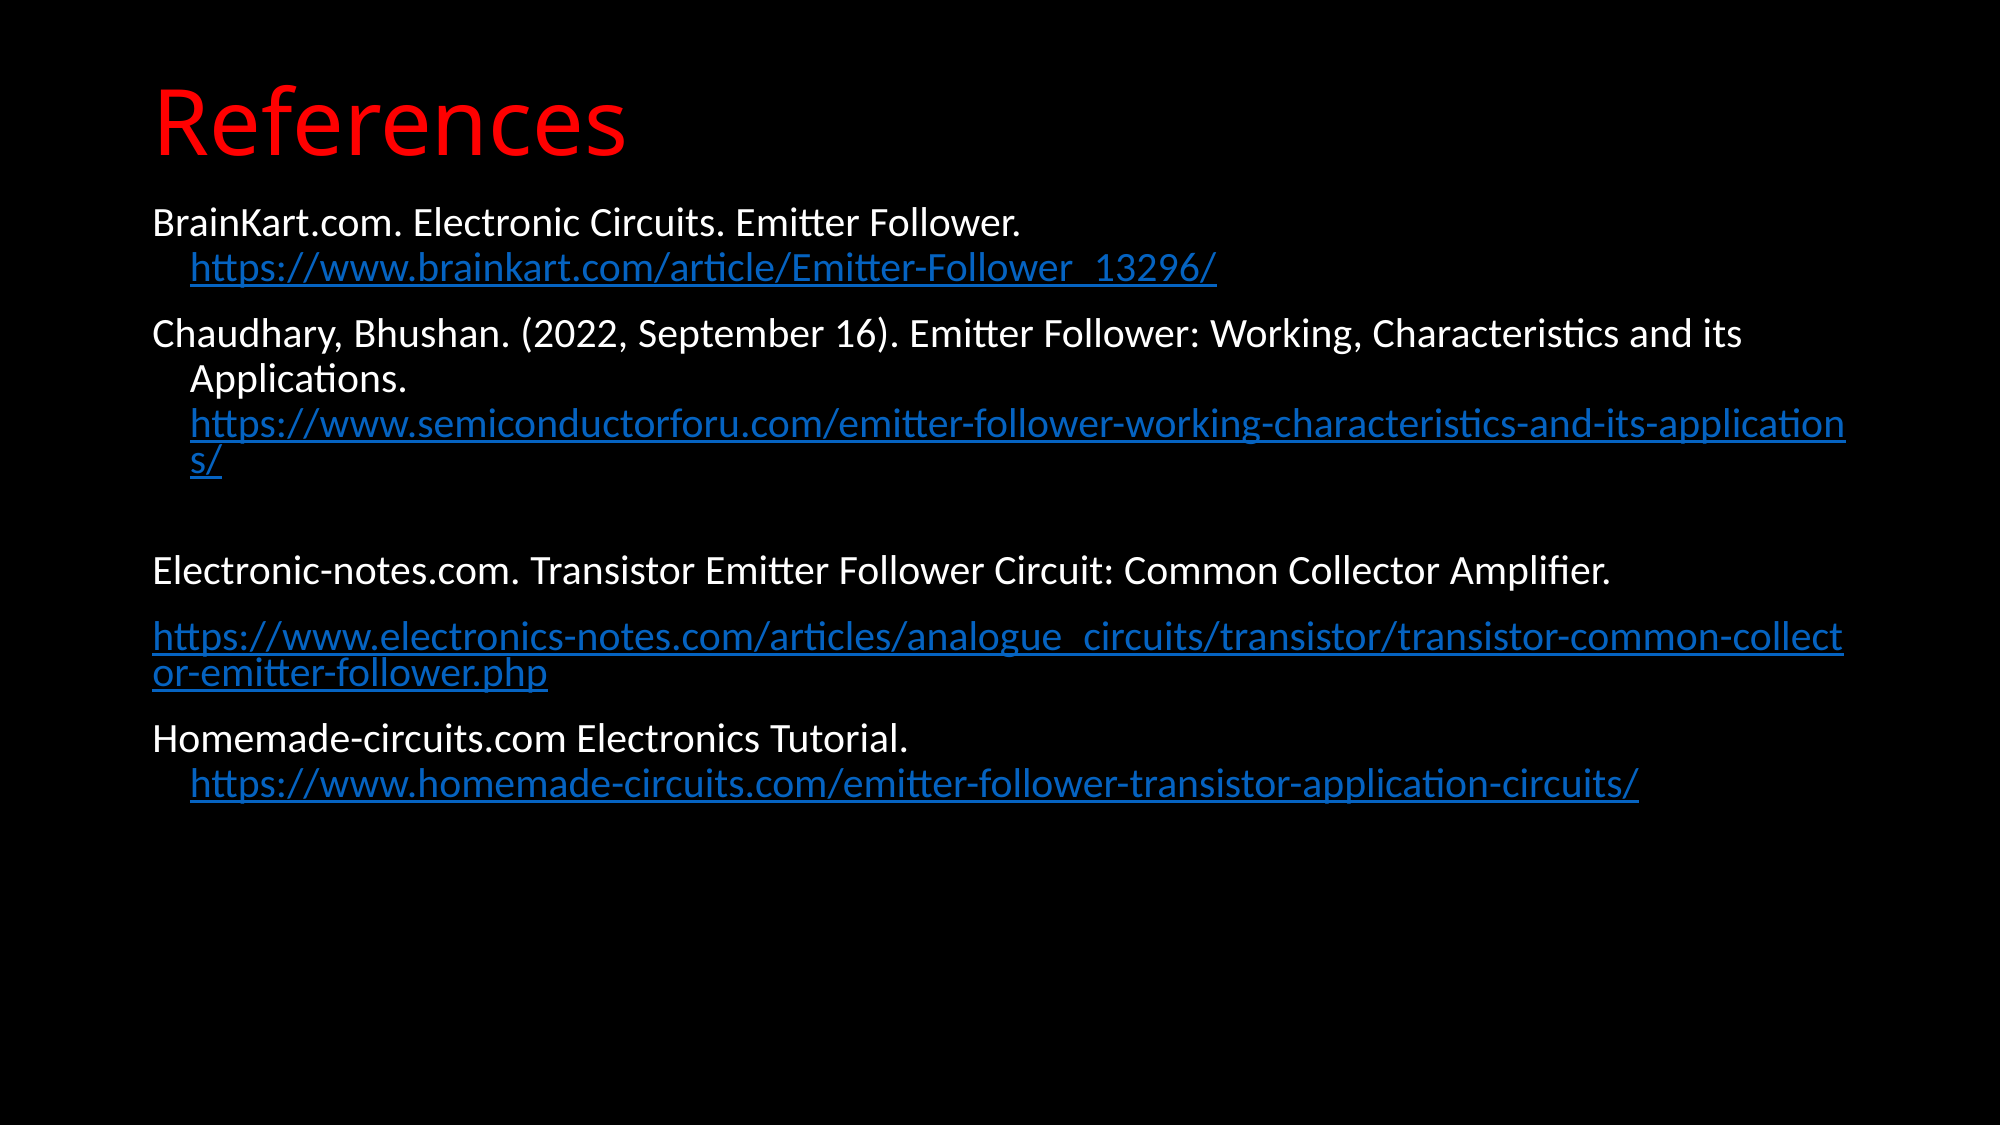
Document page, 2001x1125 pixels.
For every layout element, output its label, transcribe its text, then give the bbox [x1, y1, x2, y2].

list BrainKart.com. Electronic Circuits. Emitter Follower. https://www.brainkart.com/article/Emitter-Follower_13296/ Chaudhary, Bhushan. (2022, September 16). Emitter Follower: Working, Characteristics and its Applications. https://www.semiconductorforu.com/emitter-follower-working-characteristics-and-its-applications/ Electronic-notes.com. Transistor Emitter Follower Circuit: Common Collector Amplifier. https://www.electronics-notes.com/articles/analogue_circuits/transistor/transistor-common-collector-emitter-follower.php Homemade-circuits.com Electronics Tutorial. https://www.homemade-circuits.com/emitter-follower-transistor-application-circuits/ [137, 192, 1863, 1014]
title References [137, 59, 1863, 192]
